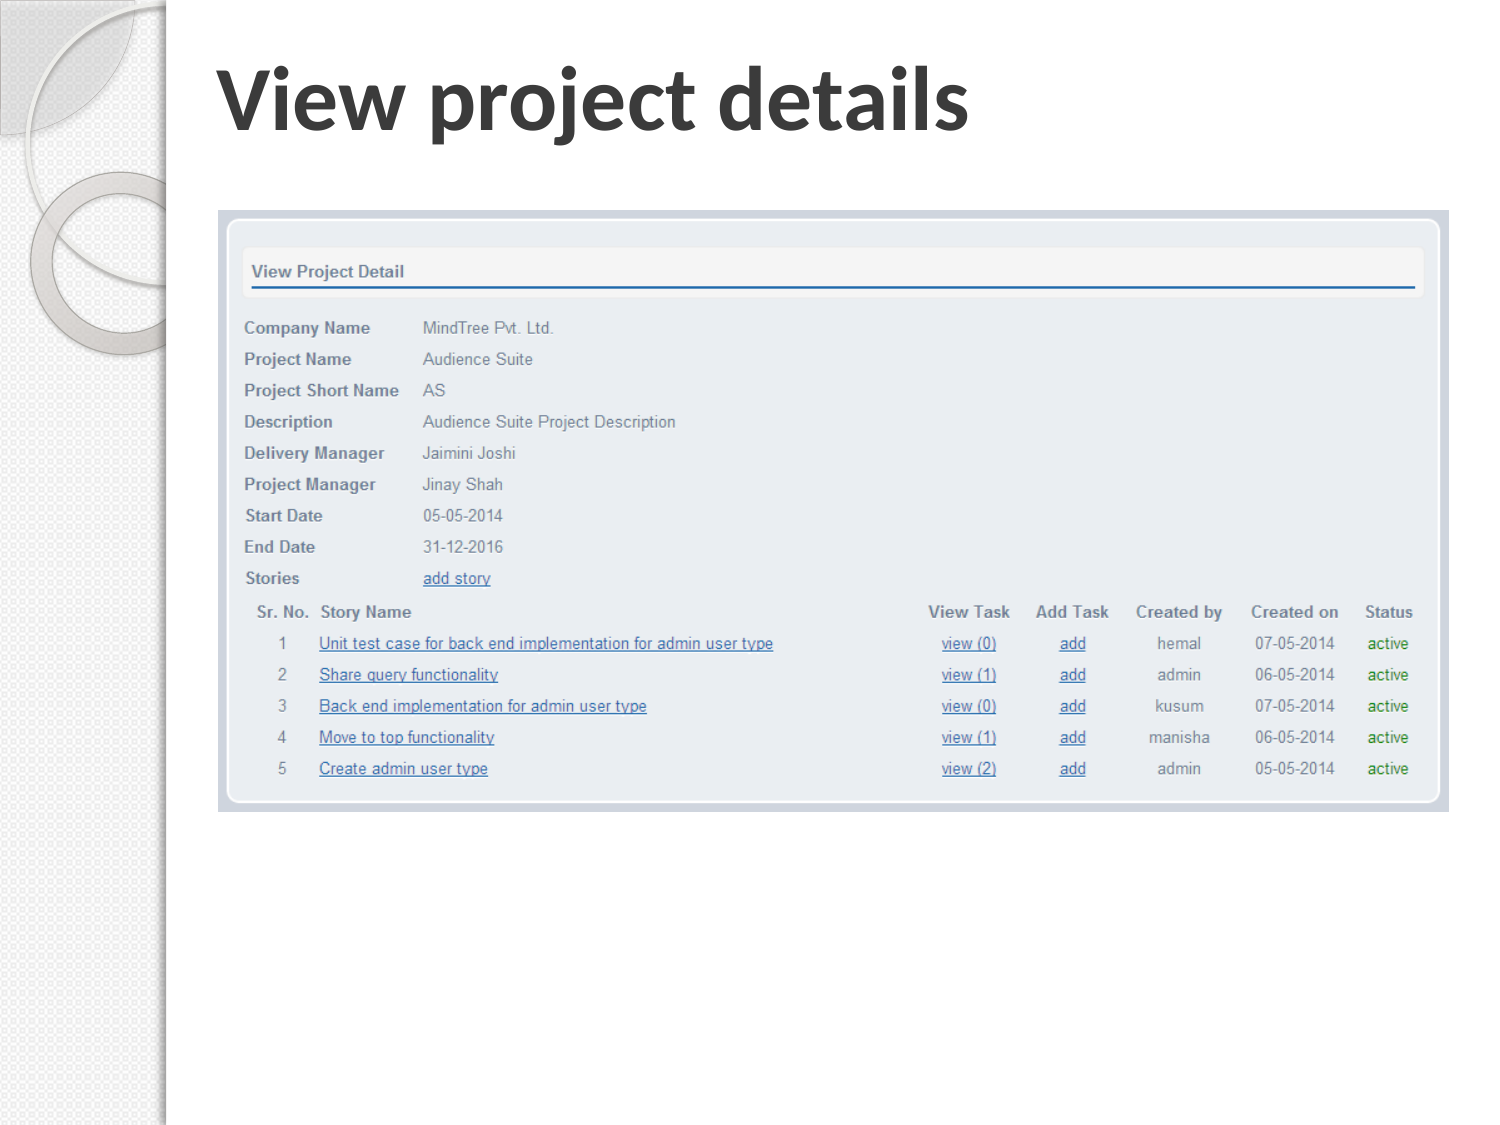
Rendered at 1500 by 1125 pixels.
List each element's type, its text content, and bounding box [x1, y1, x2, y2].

text_box View project details [201, 0, 1477, 188]
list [217, 210, 1449, 813]
